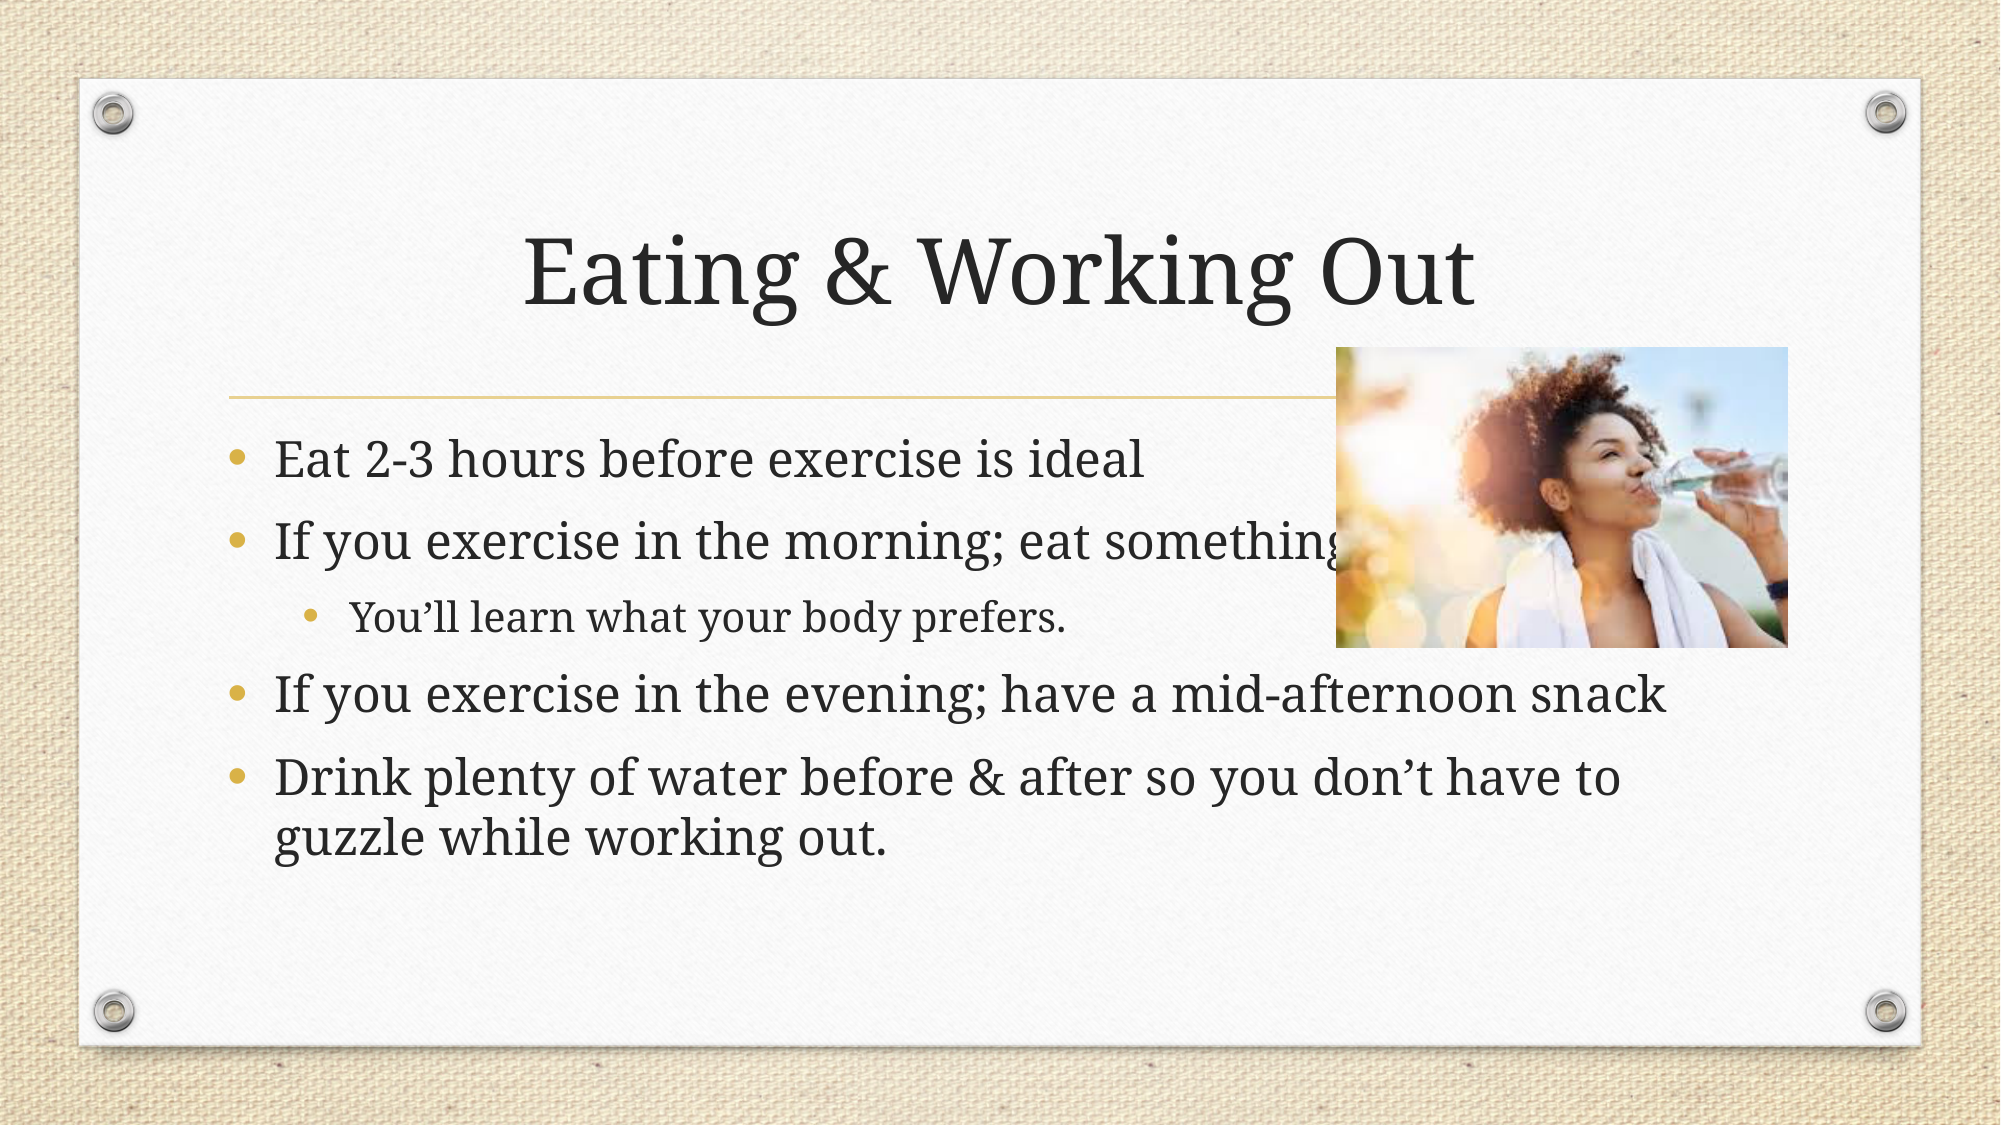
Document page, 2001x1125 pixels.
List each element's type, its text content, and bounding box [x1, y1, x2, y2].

title Eating & Working Out [212, 161, 1788, 375]
list Eat 2-3 hours before exercise is ideal If you exercise in the morning; eat something light. You’ll learn what your body prefers. If you exercise in the evening; have a mid-afternoon snack Drink plenty of water before & after so you don’t have to guzzle while working out. [212, 419, 1788, 964]
picture [0, 0, 2001, 1125]
